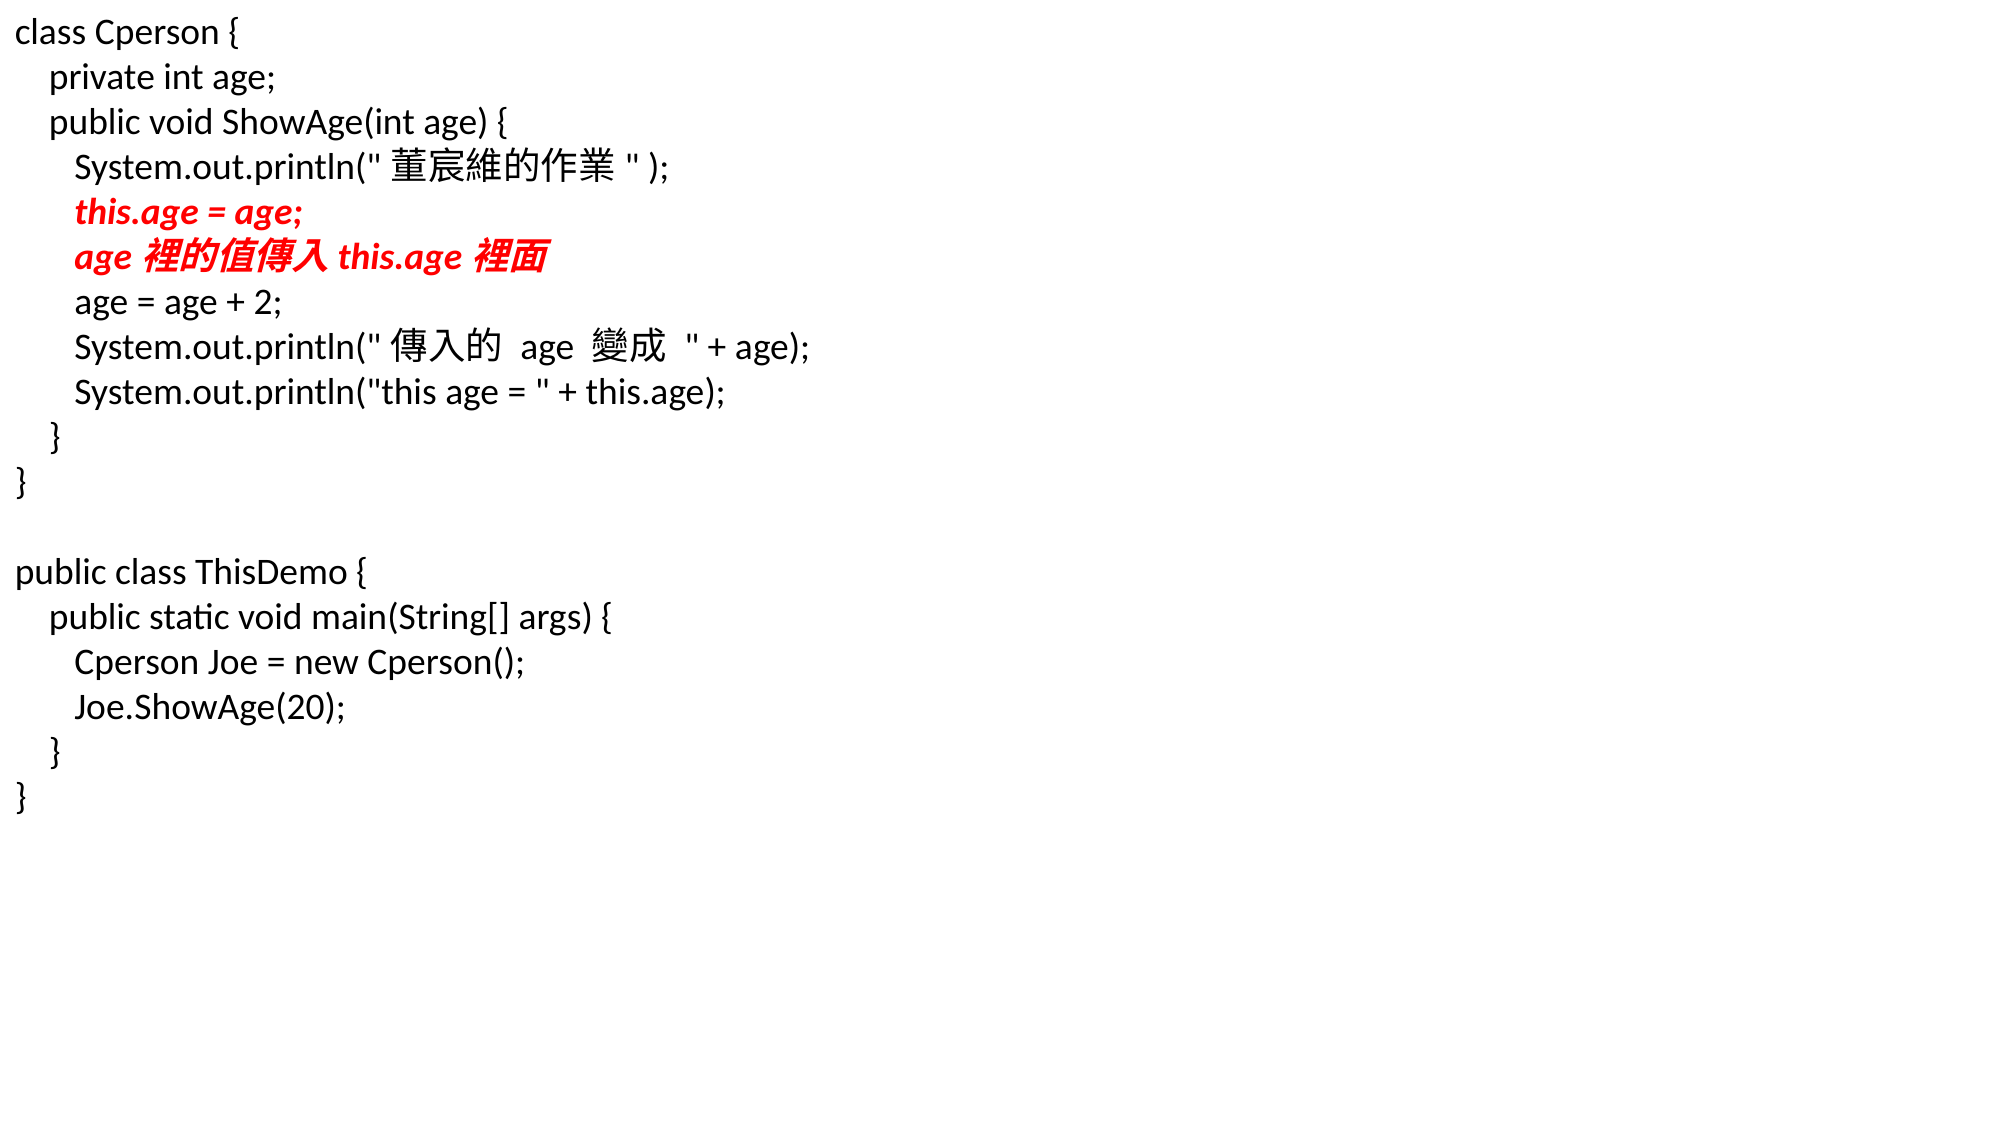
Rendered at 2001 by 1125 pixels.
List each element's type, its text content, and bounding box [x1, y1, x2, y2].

text_box class Cperson { private int age; public void ShowAge(int age) { System.out.println("董宸維的作業" ); this.age = age; age裡的值傳入this.age裡面 age = age + 2; System.out.println("傳入的 age 變成 " + age); System.out.println("this age = " + this.age); } } public class ThisDemo { public static void main(String[] args) { Cperson Joe = new Cperson(); Joe.ShowAge(20); } } [0, 0, 868, 825]
